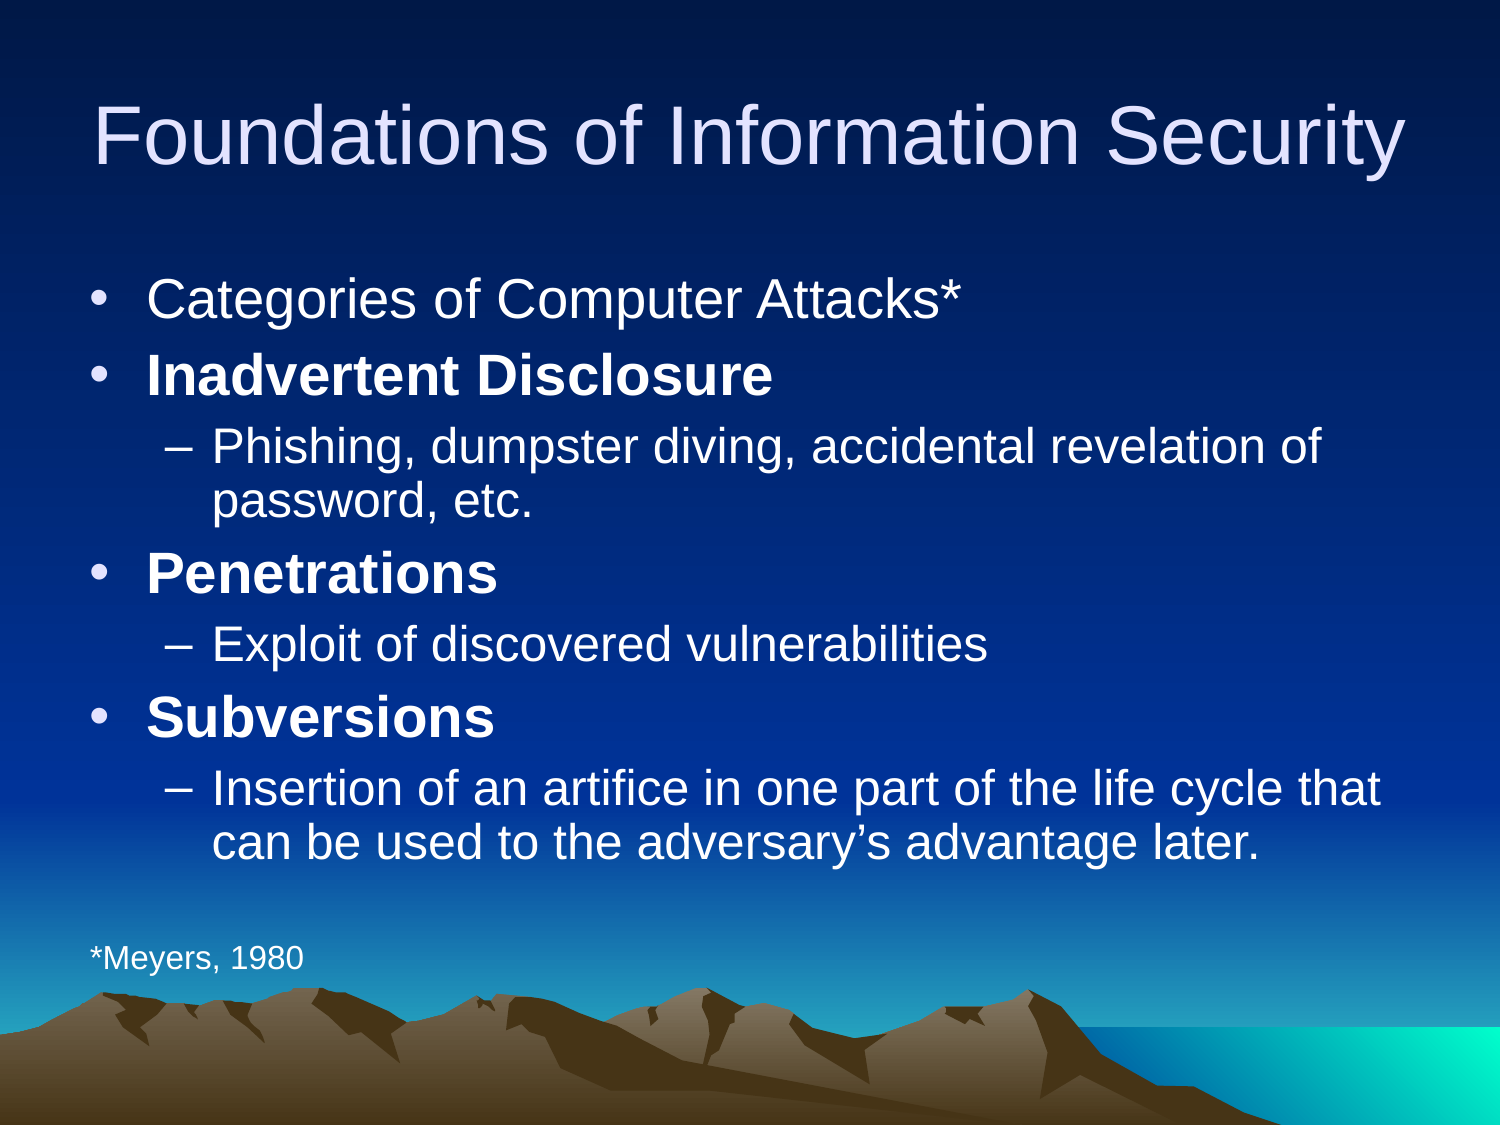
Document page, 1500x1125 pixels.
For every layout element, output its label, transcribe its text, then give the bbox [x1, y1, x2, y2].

title Foundations of Information Security [75, 37, 1425, 225]
list Categories of Computer Attacks* Inadvertent Disclosure Phishing, dumpster diving, accidental revelation of password, etc. Penetrations Exploit of discovered vulnerabilities Subversions Insertion of an artifice in one part of the life cycle that can be used to the adversary’s advantage later. *Meyers, 1980 [75, 262, 1425, 1000]
